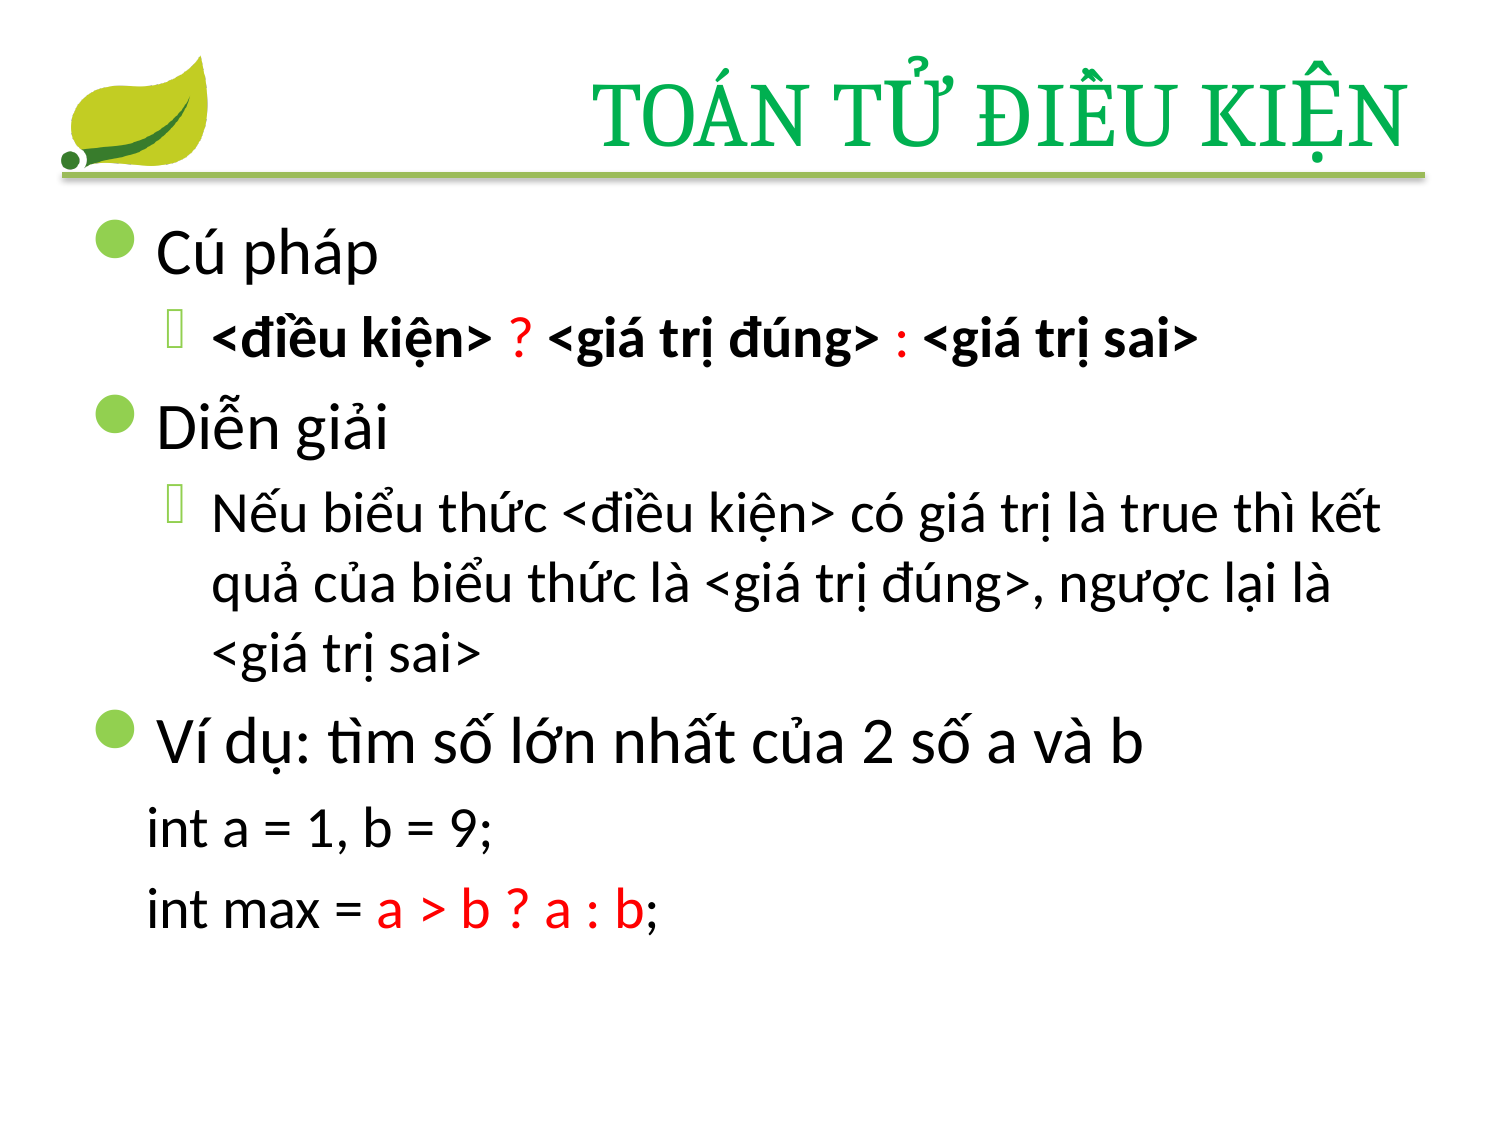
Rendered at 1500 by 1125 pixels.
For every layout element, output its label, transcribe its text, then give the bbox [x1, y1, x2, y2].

list Cú pháp <điều kiện> ? <giá trị đúng> : <giá trị sai> Diễn giải Nếu biểu thức <điều kiện> có giá trị là true thì kết quả của biểu thức là <giá trị đúng>, ngược lại là <giá trị sai> Ví dụ: tìm số lớn nhất của 2 số a và b int a = 1, b = 9; int max = a > b ? a : b; [75, 200, 1425, 1005]
picture [50, 49, 217, 175]
title Toán tử điều kiện [217, 45, 1425, 175]
